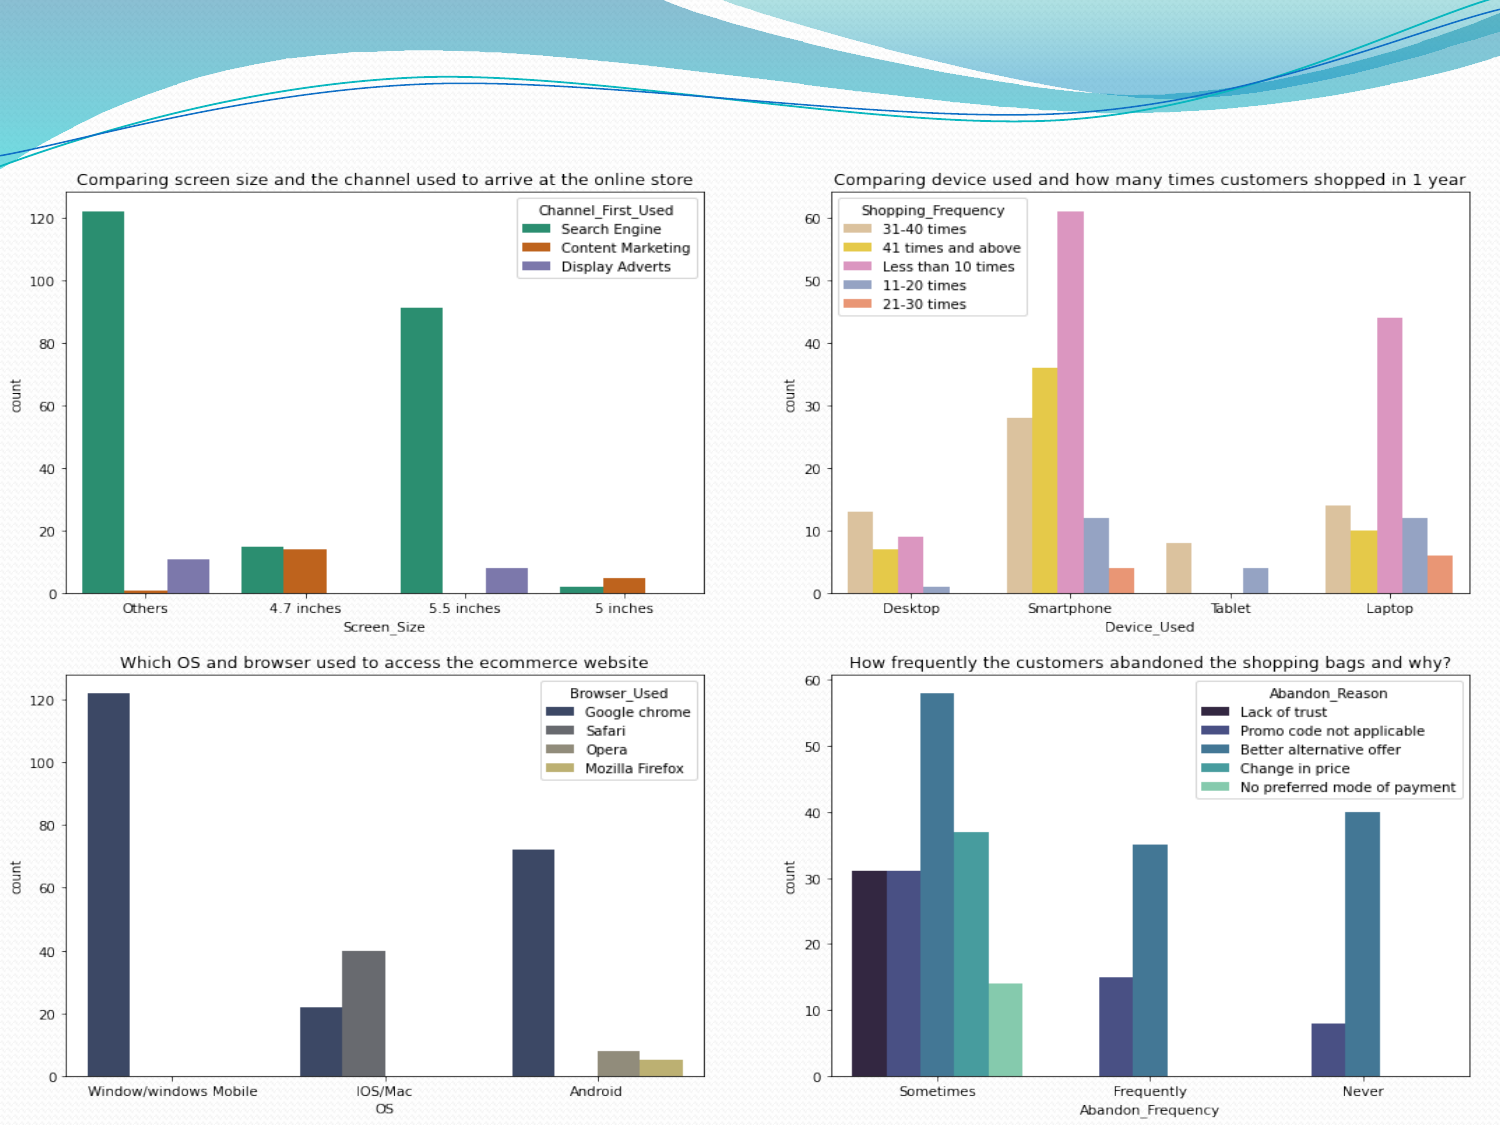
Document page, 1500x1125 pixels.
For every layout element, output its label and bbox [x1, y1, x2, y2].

picture [0, 164, 1478, 1125]
